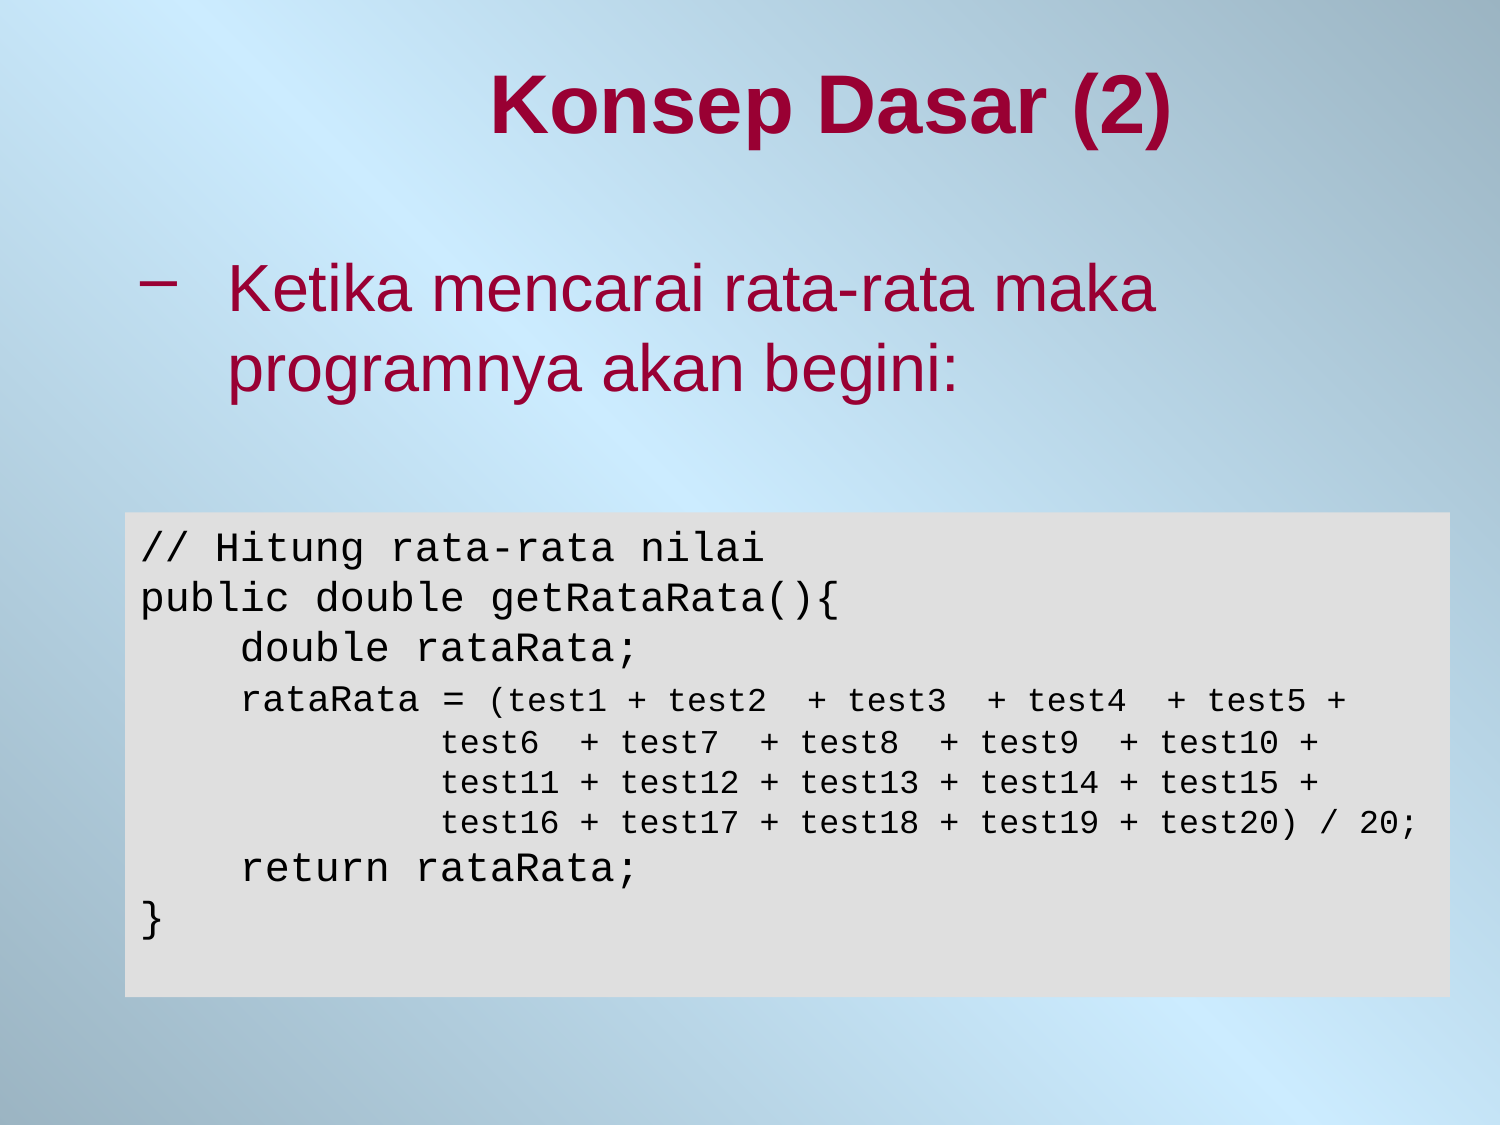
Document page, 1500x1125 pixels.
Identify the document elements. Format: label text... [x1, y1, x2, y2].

title Konsep Dasar (2) [224, 37, 1438, 163]
list Ketika mencarai rata-rata maka programnya akan begini: [49, 237, 1451, 1001]
text_box // Hitung rata-rata nilai public double getRataRata(){ double rataRata; rataRata = (test1 + test2 + test3 + test4 + test5 + test6 + test7 + test8 + test9 + test10 + test11 + test12 + test13 + test14 + test15 + test16 + test17 + test18 + test19 + test20) / 20; return rataRata; } [125, 512, 1450, 998]
